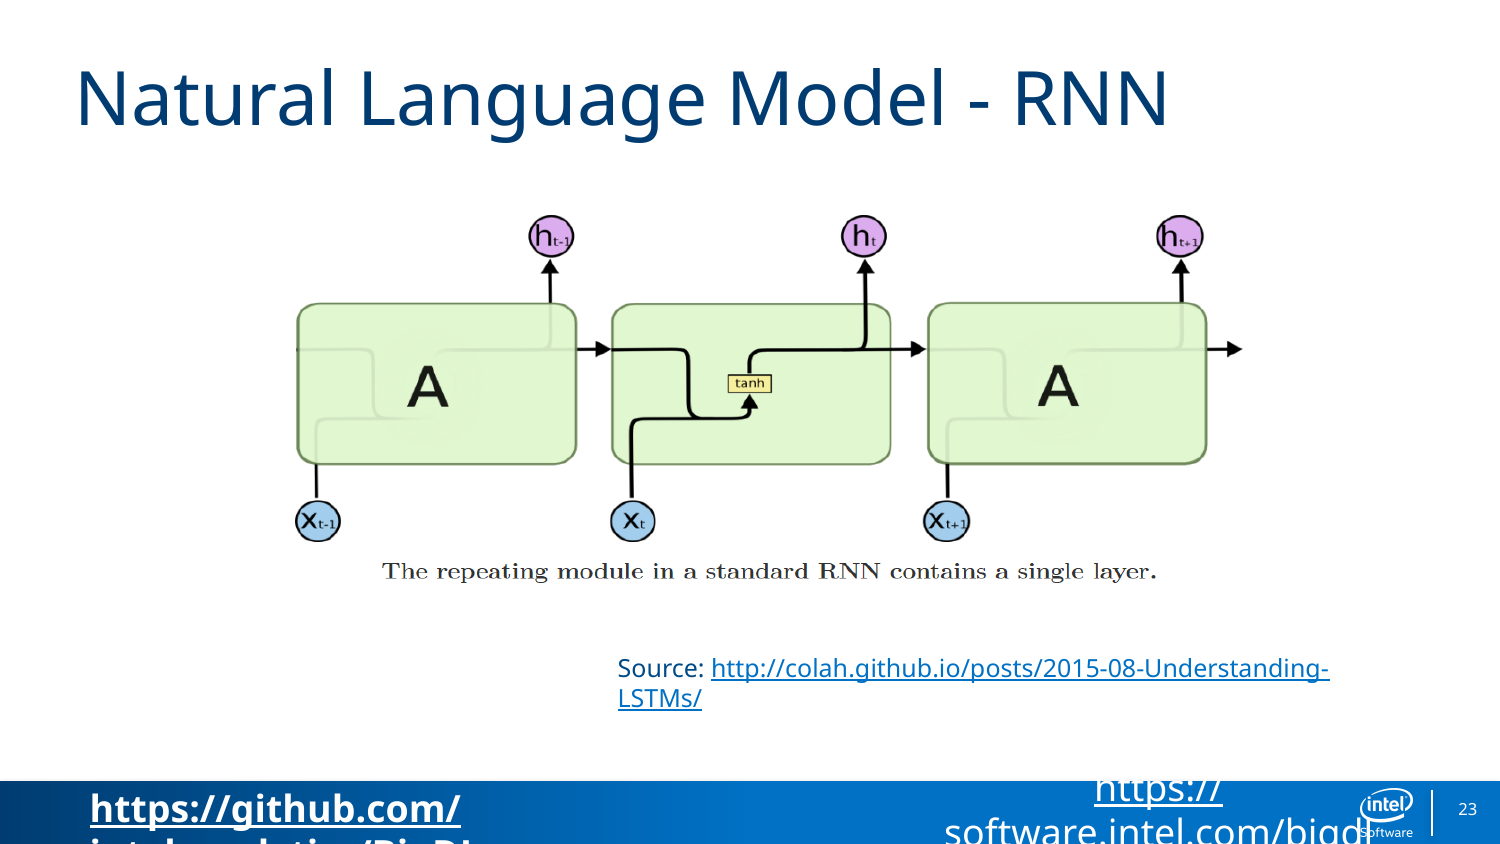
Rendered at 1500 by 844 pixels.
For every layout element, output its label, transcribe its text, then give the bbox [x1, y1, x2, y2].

picture [1360, 788, 1413, 837]
picture [242, 188, 1274, 598]
title Natural Language Model - RNN [74, 50, 1425, 194]
slide_number 23 [1434, 789, 1478, 831]
text_box Source: http://colah.github.io/posts/2015-08-Understanding-LSTMs/ [602, 644, 1425, 720]
footer https://software.intel.com/bigdl [921, 788, 1397, 830]
